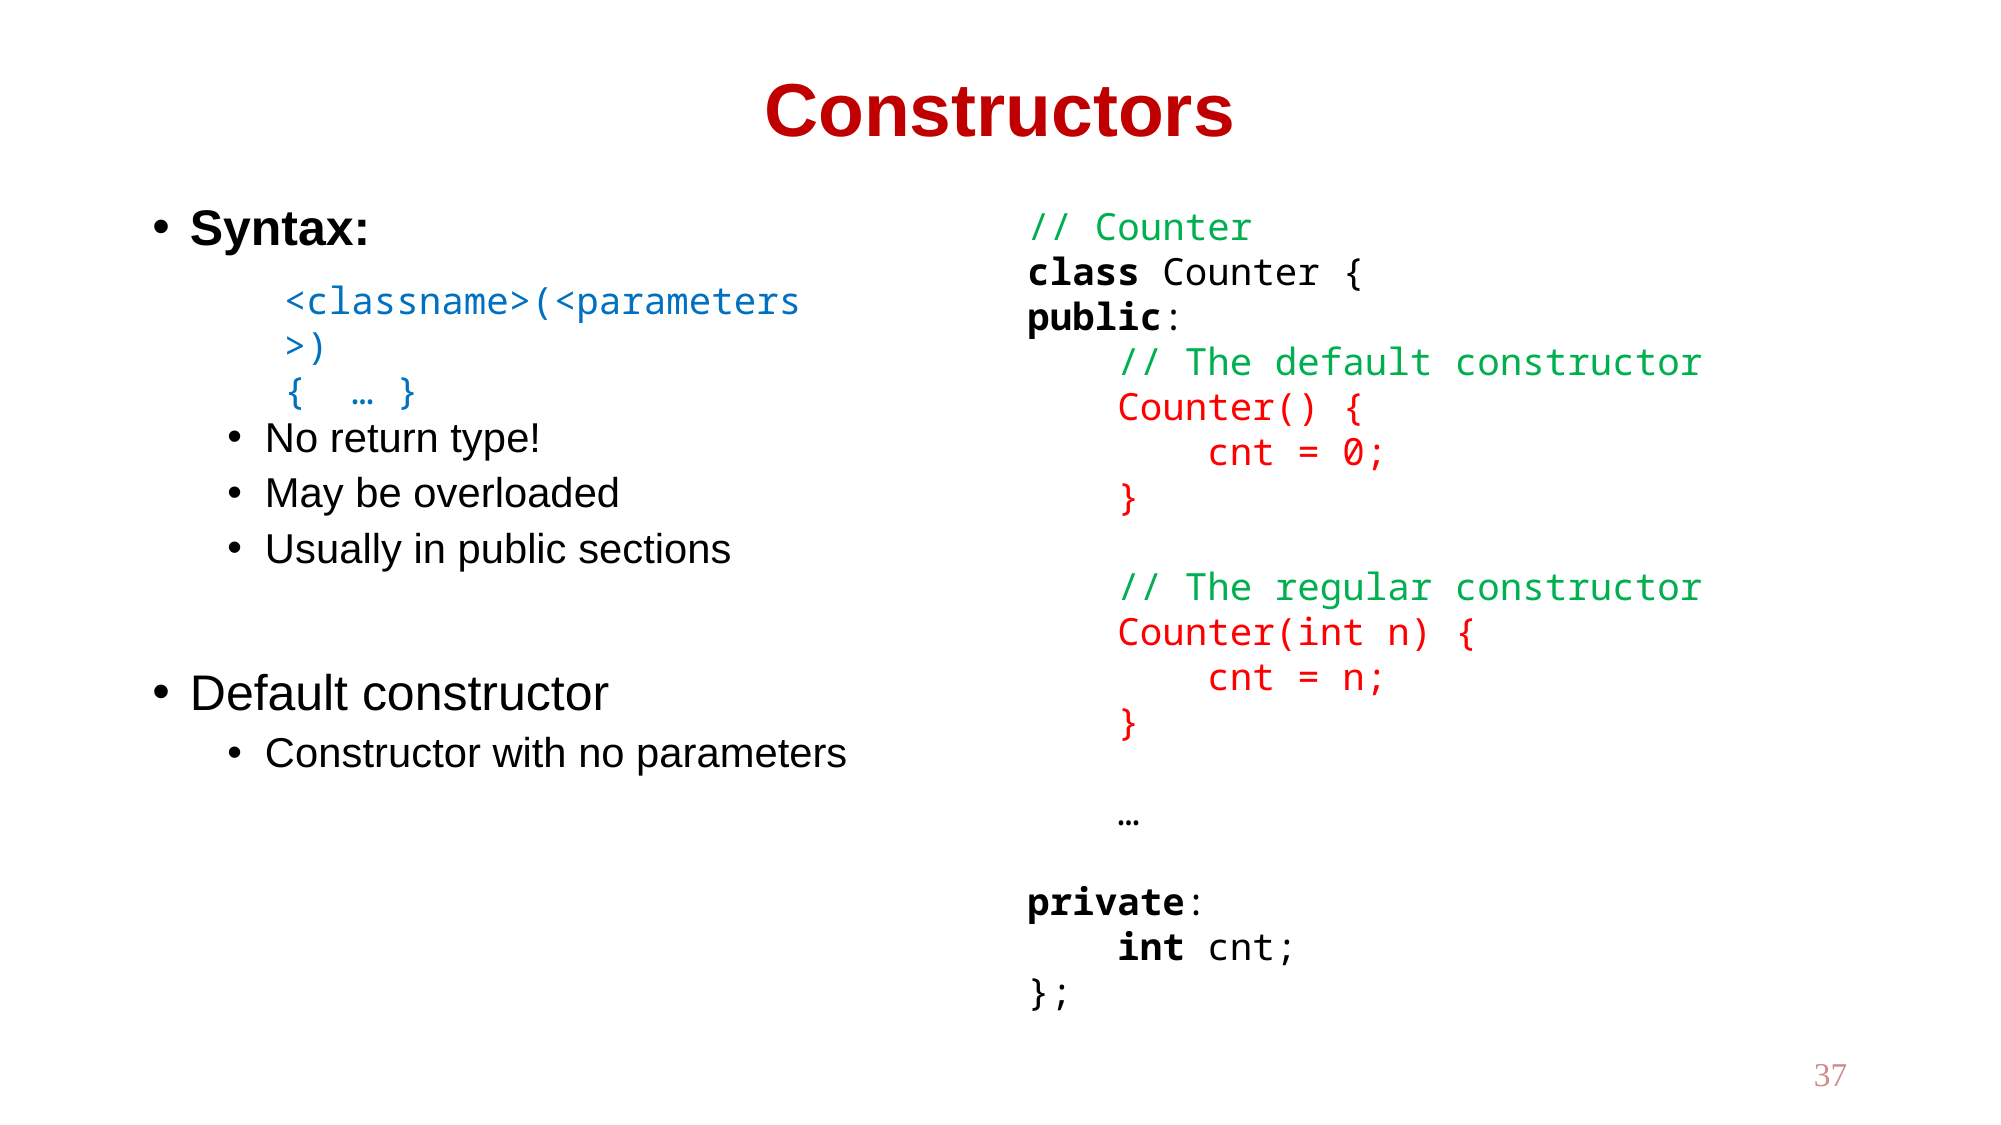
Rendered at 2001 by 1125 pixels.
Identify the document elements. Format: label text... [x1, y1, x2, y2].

list Syntax: No return type! May be overloaded Usually in public sections Default constructor Constructor with no parameters [137, 194, 988, 1014]
text_box <classname>(<parameters>) { … } [269, 269, 829, 420]
text_box // Counter class Counter { public: // The default constructor Counter() { cnt = 0; } // The regular constructor Counter(int n) { cnt = n; } … private: int cnt; }; [1012, 195, 1848, 1021]
title Constructors [137, 59, 1863, 166]
slide_number 37 [1412, 1042, 1863, 1103]
